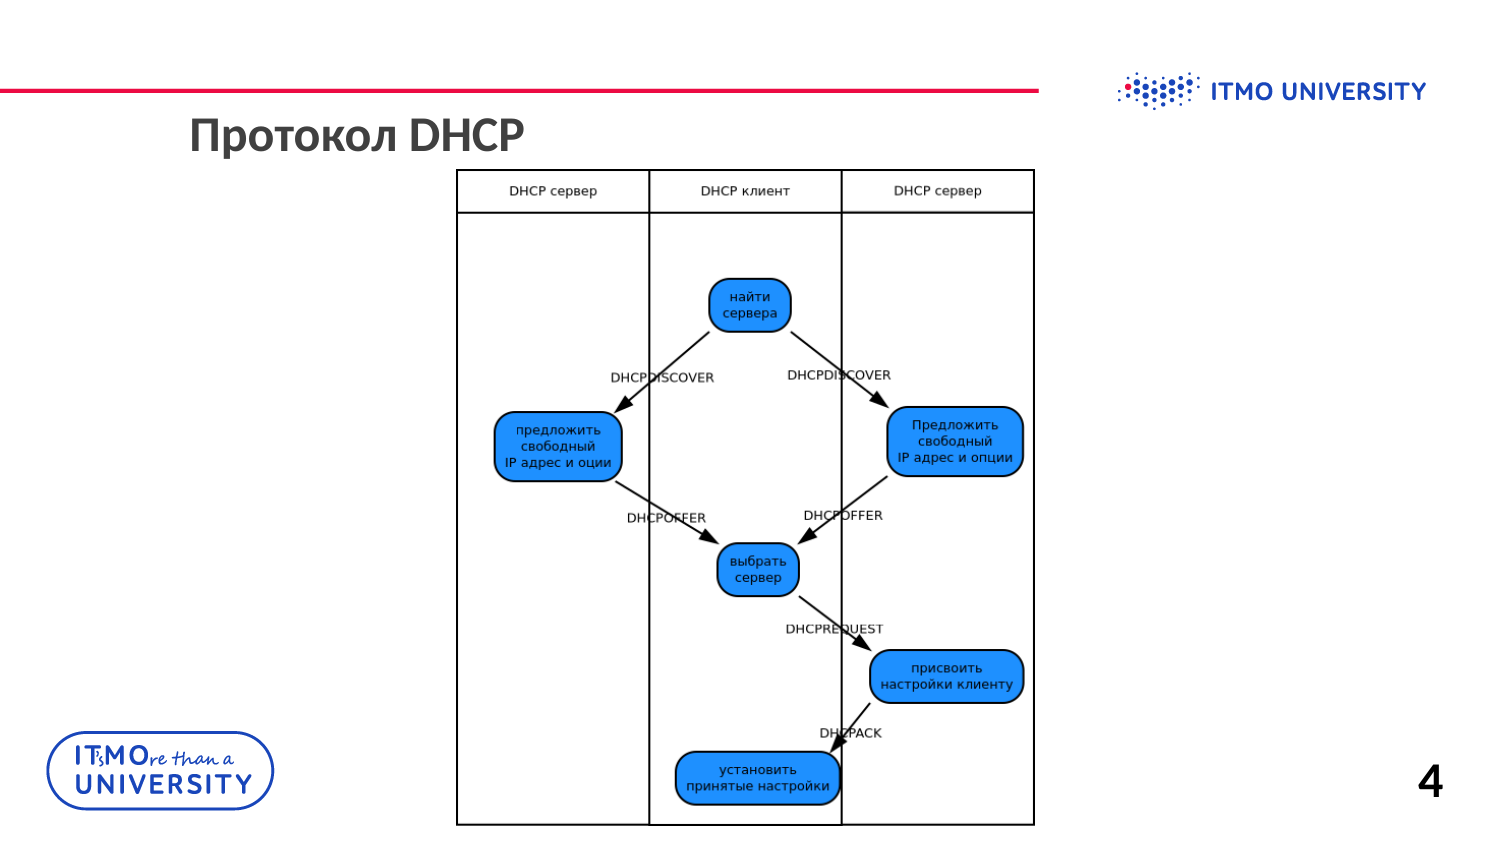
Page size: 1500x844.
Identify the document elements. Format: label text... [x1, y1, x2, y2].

text_box 4 [1403, 740, 1459, 815]
picture [0, 0, 1500, 844]
text_box Протокол DHCP [174, 94, 540, 169]
